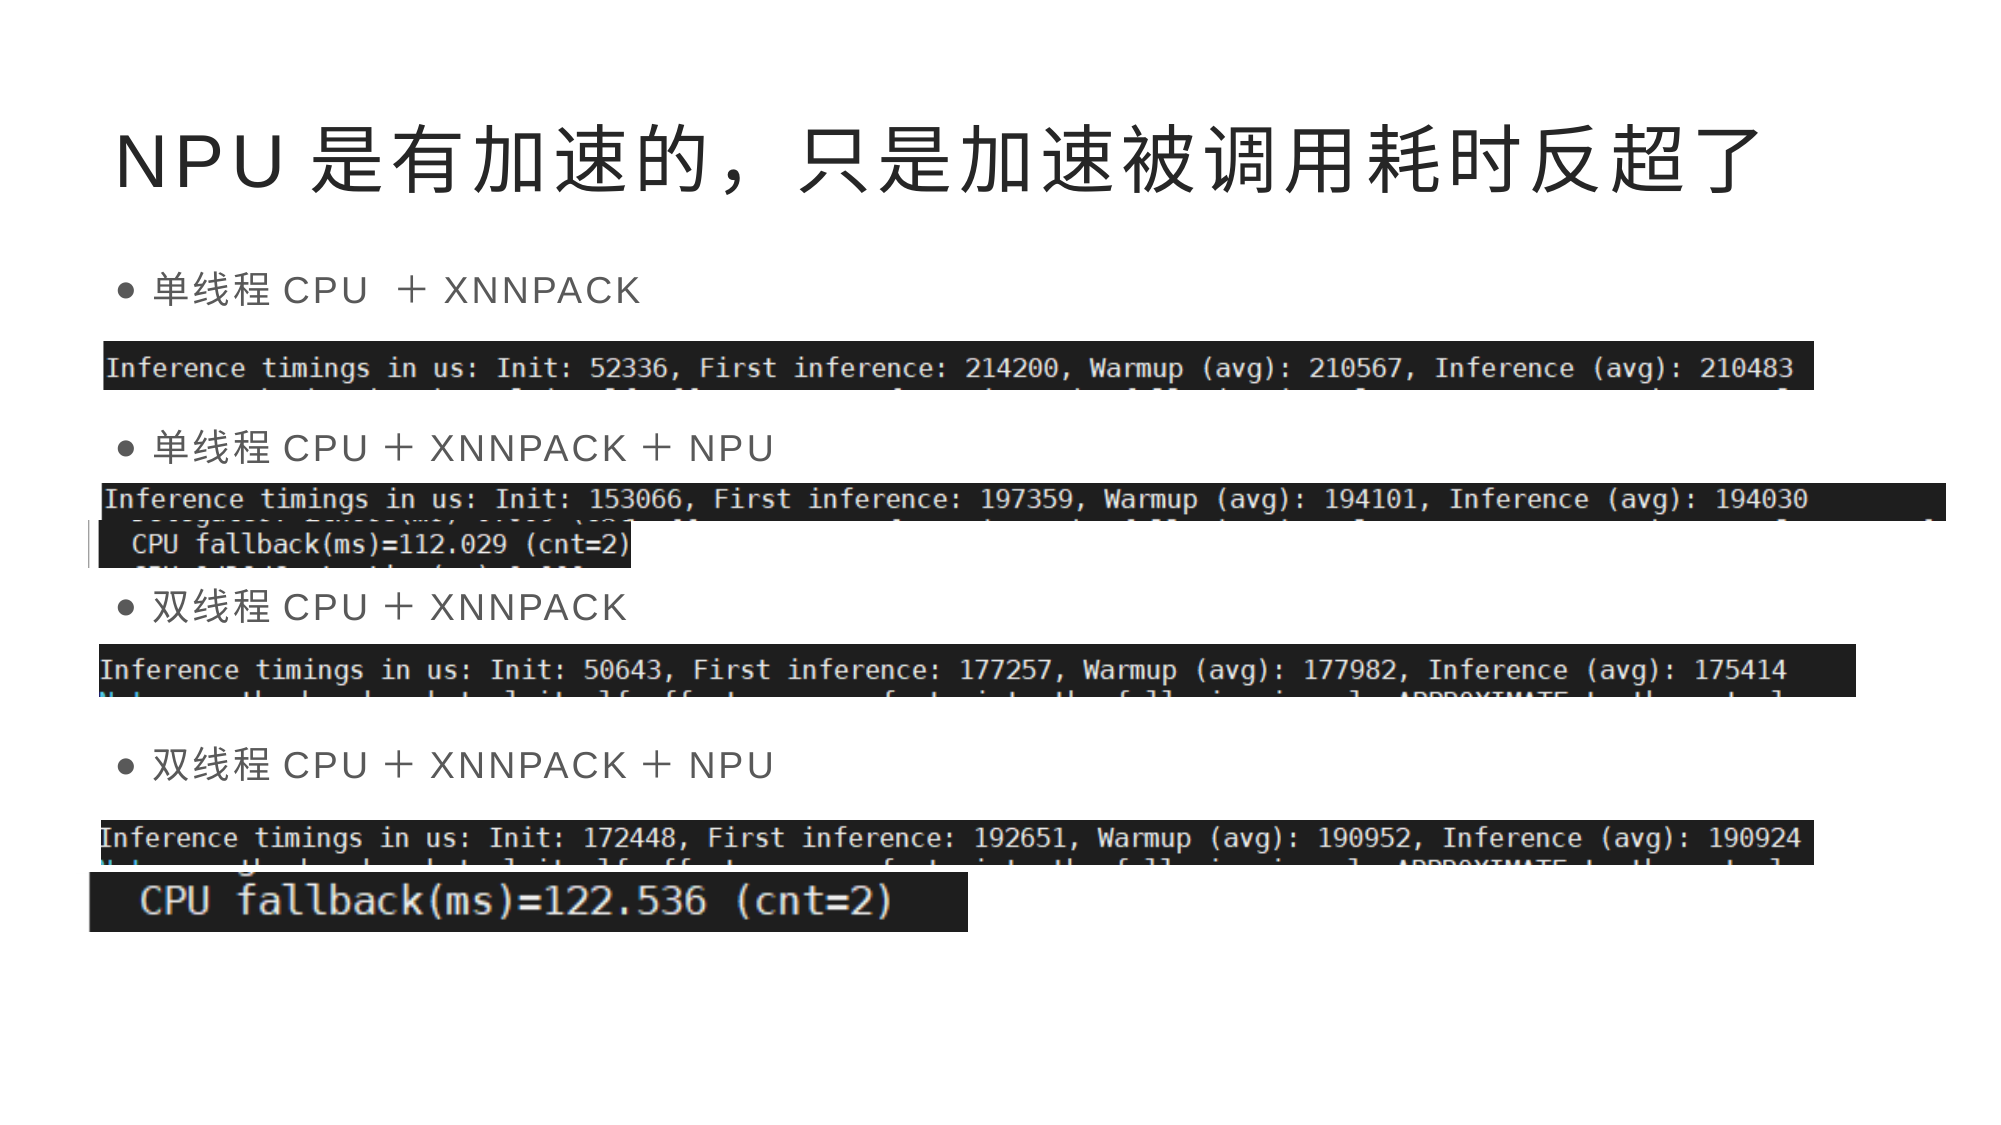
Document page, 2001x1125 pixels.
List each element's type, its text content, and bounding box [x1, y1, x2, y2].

picture [99, 644, 1857, 697]
picture [87, 482, 1946, 568]
picture [100, 820, 1815, 865]
list 单线程CPU ＋XNNPACK 单线程CPU＋XNNPACK＋NPU 双线程CPU＋XNNPACK 双线程CPU＋XNNPACK＋NPU [99, 244, 1900, 482]
list 单线程CPU ＋XNNPACK 单线程CPU＋XNNPACK＋NPU 双线程CPU＋XNNPACK 双线程CPU＋XNNPACK＋NPU [99, 522, 1900, 1026]
picture [76, 872, 968, 933]
title NPU是有加速的，只是加速被调用耗时反超了 [99, 99, 1900, 216]
picture [99, 340, 1815, 391]
